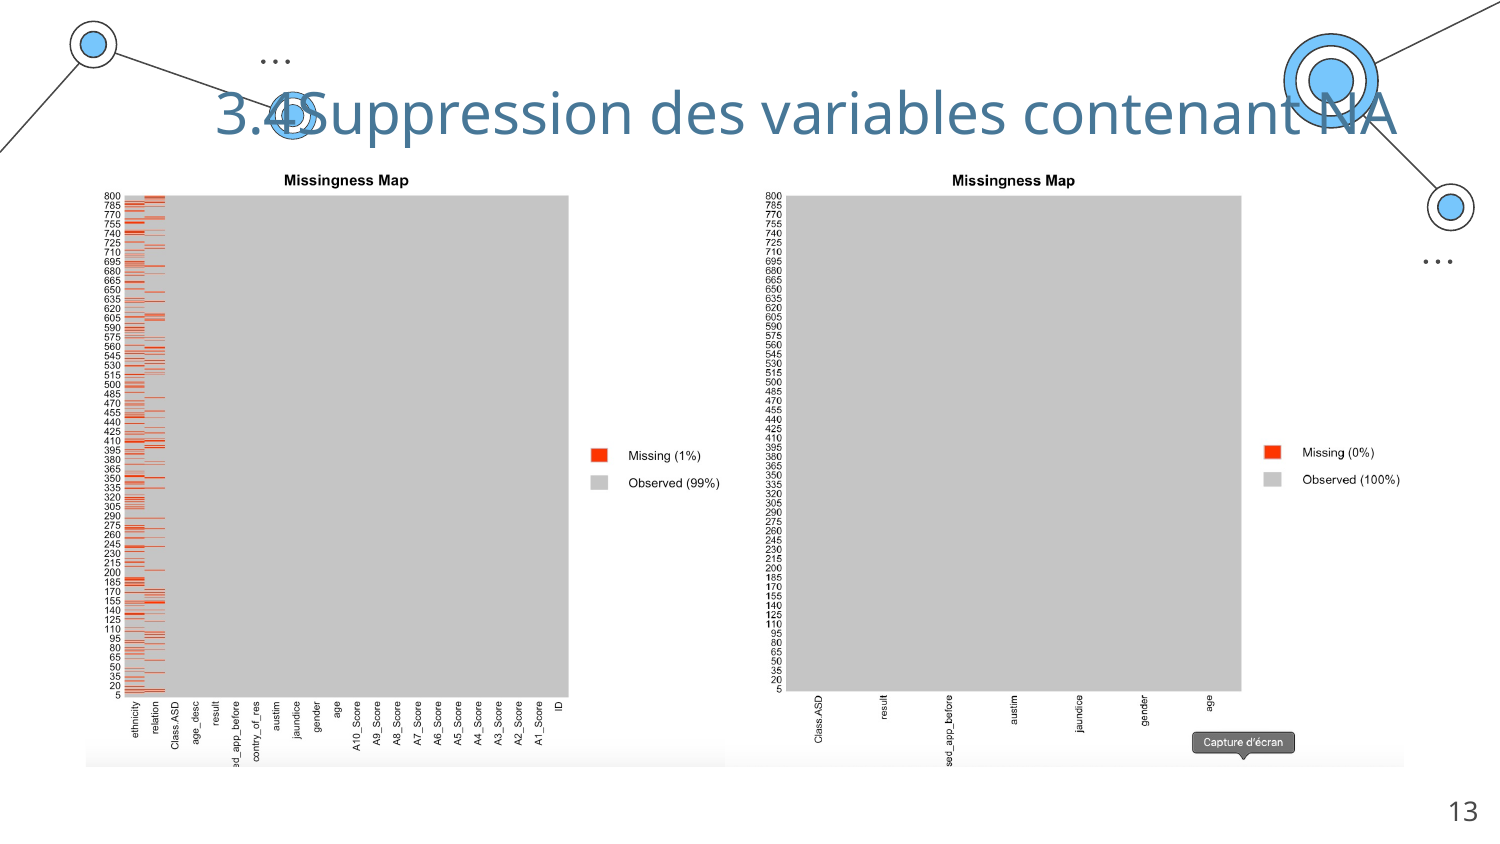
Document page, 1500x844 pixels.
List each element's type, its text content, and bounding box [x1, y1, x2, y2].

picture [85, 167, 1404, 768]
title 3.4Suppression des variables contenant NA [186, 61, 1427, 156]
slide_number 13 [1403, 779, 1494, 844]
